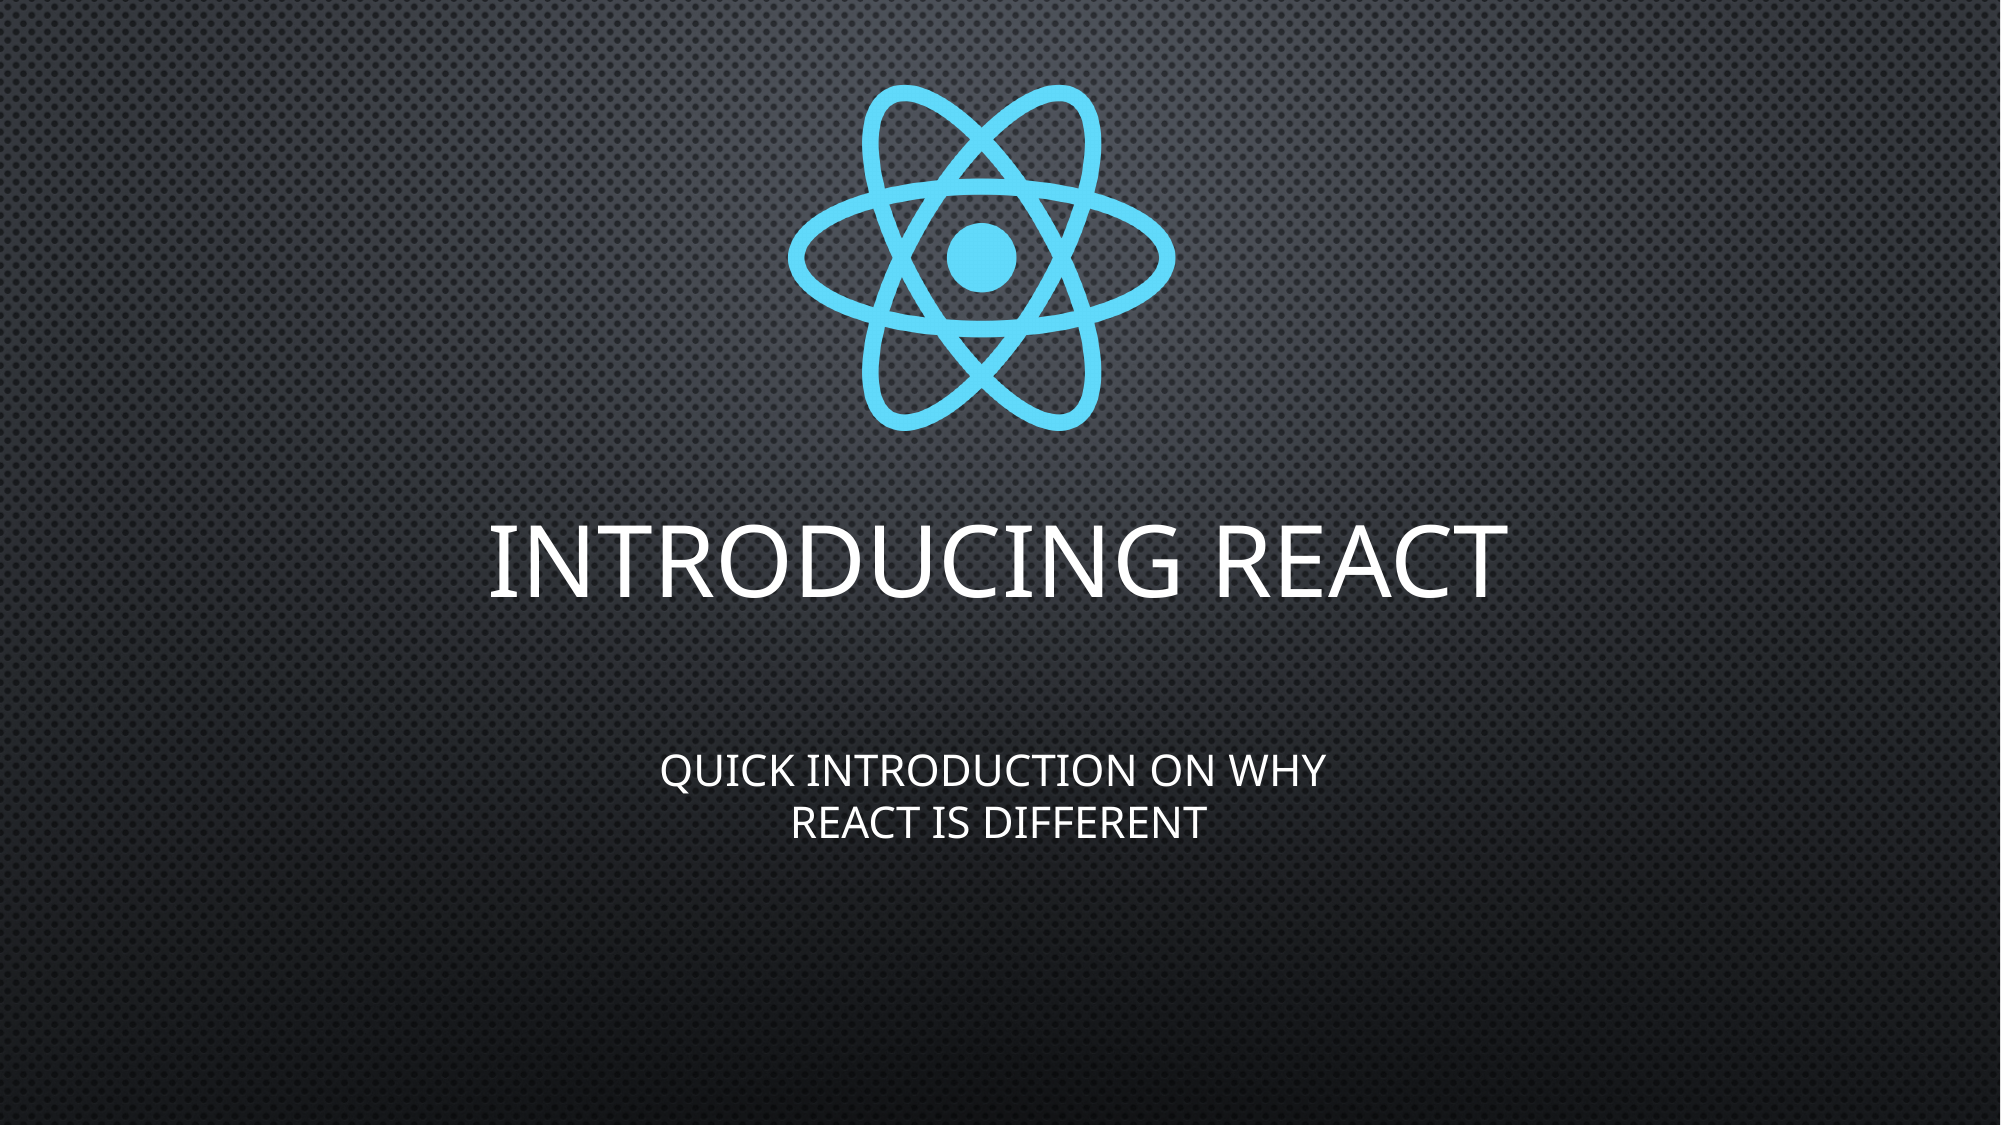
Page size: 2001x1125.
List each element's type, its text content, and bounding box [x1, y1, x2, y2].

title Introducing React [287, 99, 1711, 625]
subtitle QUICK INTRODUCTION ON WHy REACT is DIFFERENT [287, 735, 1711, 950]
picture [760, 43, 1203, 486]
